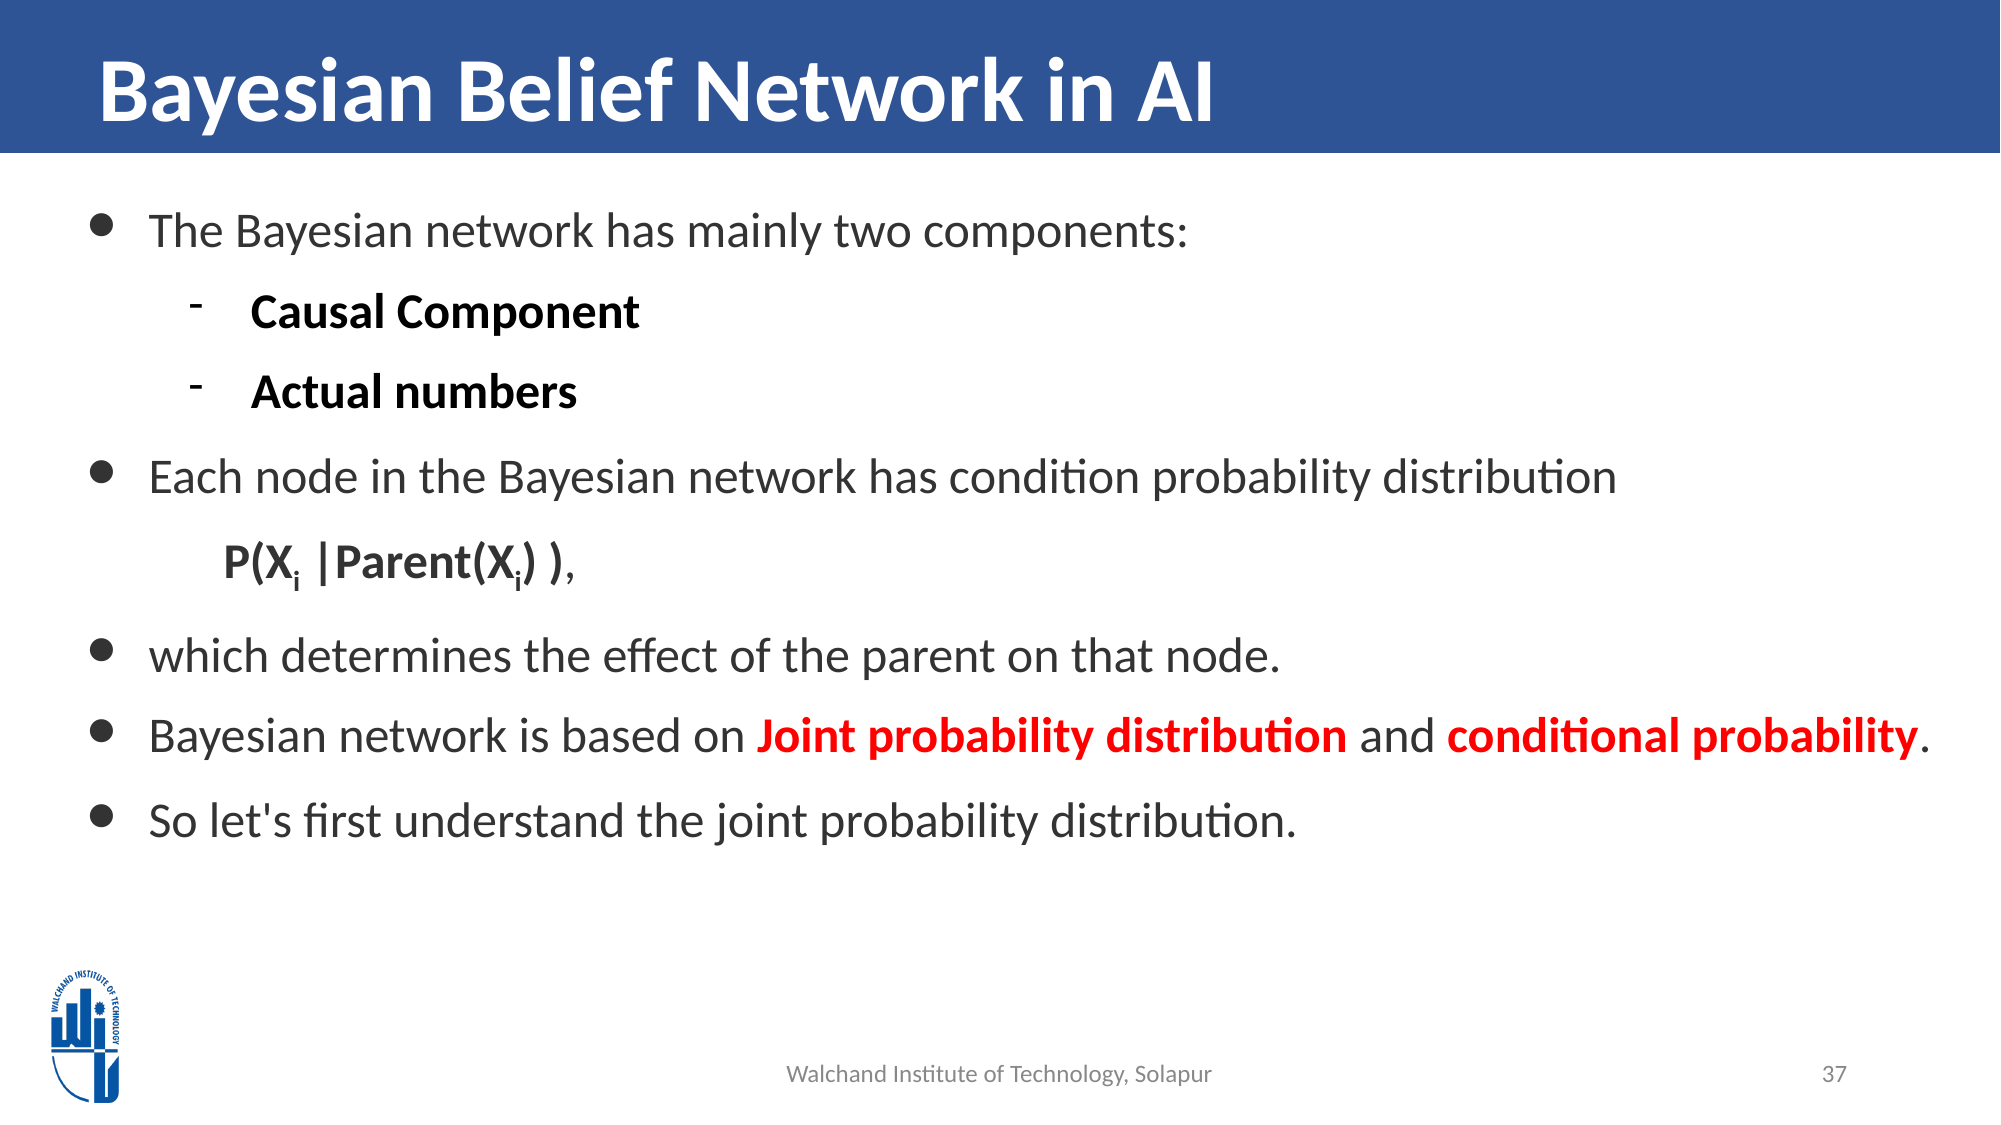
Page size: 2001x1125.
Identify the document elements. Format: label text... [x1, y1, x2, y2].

slide_number 37 [1412, 1042, 1863, 1103]
picture [50, 970, 119, 1103]
footer Walchand Institute of Technology, Solapur [662, 1042, 1338, 1103]
title Bayesian Belief Network in AI [0, 0, 2000, 153]
text_box The Bayesian network has mainly two components: Causal Component Actual numbers Each node in the Bayesian network has condition probability distribution P(Xi |Parent(Xi) ), which determines the effect of the parent on that node. Bayesian network is based on Joint probability distribution and conditional probability. So let's first understand the joint probability distribution. [58, 189, 1957, 971]
